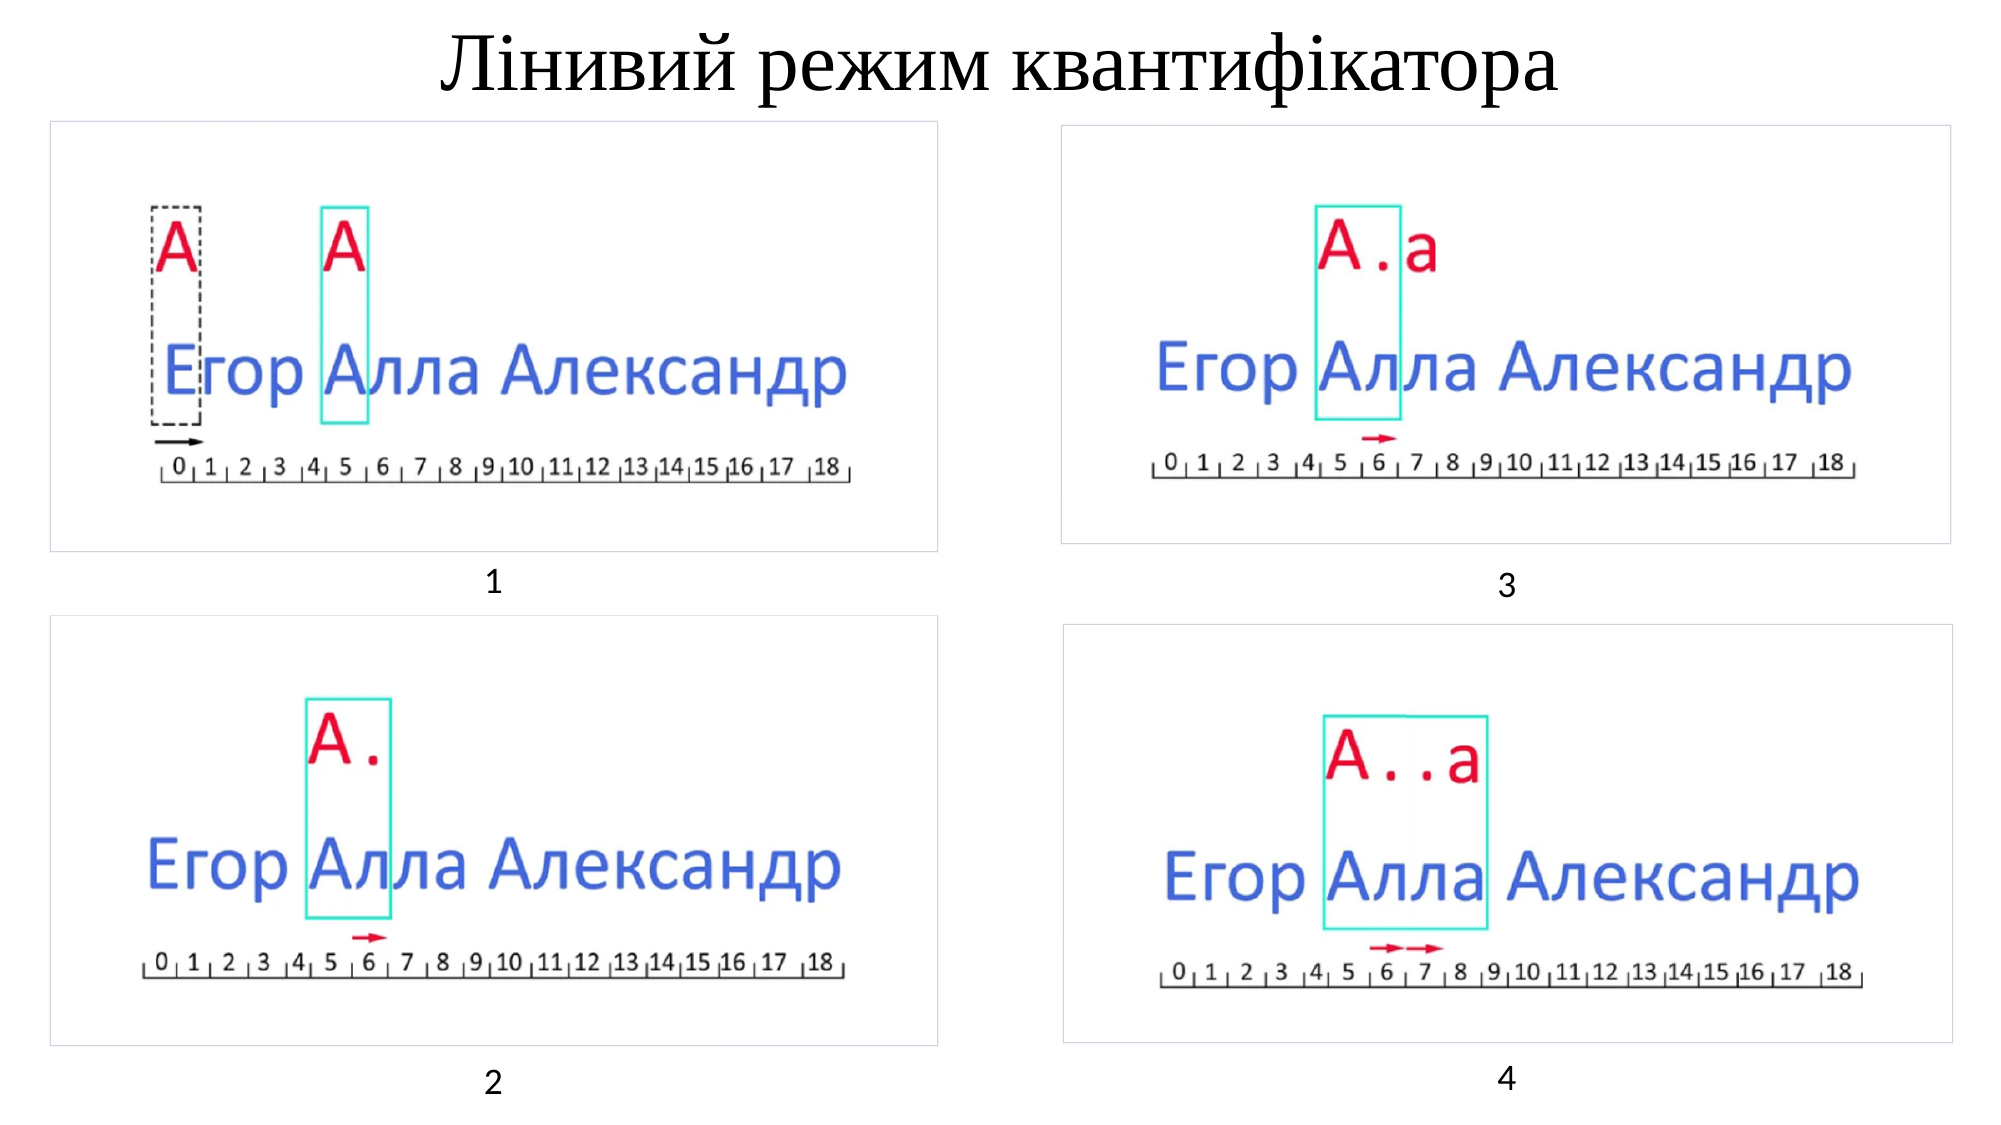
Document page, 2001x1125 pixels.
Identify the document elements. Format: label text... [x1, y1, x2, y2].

text_box 3 [1059, 552, 1954, 613]
picture [1059, 613, 1954, 1046]
text_box 2 [46, 1050, 941, 1110]
picture [46, 116, 941, 557]
picture [46, 609, 941, 1050]
text_box 4 [1059, 1046, 1954, 1106]
text_box Лінивий режим квантифікатора [0, 0, 2000, 115]
text_box 1 [46, 557, 941, 609]
picture [1059, 116, 1954, 547]
